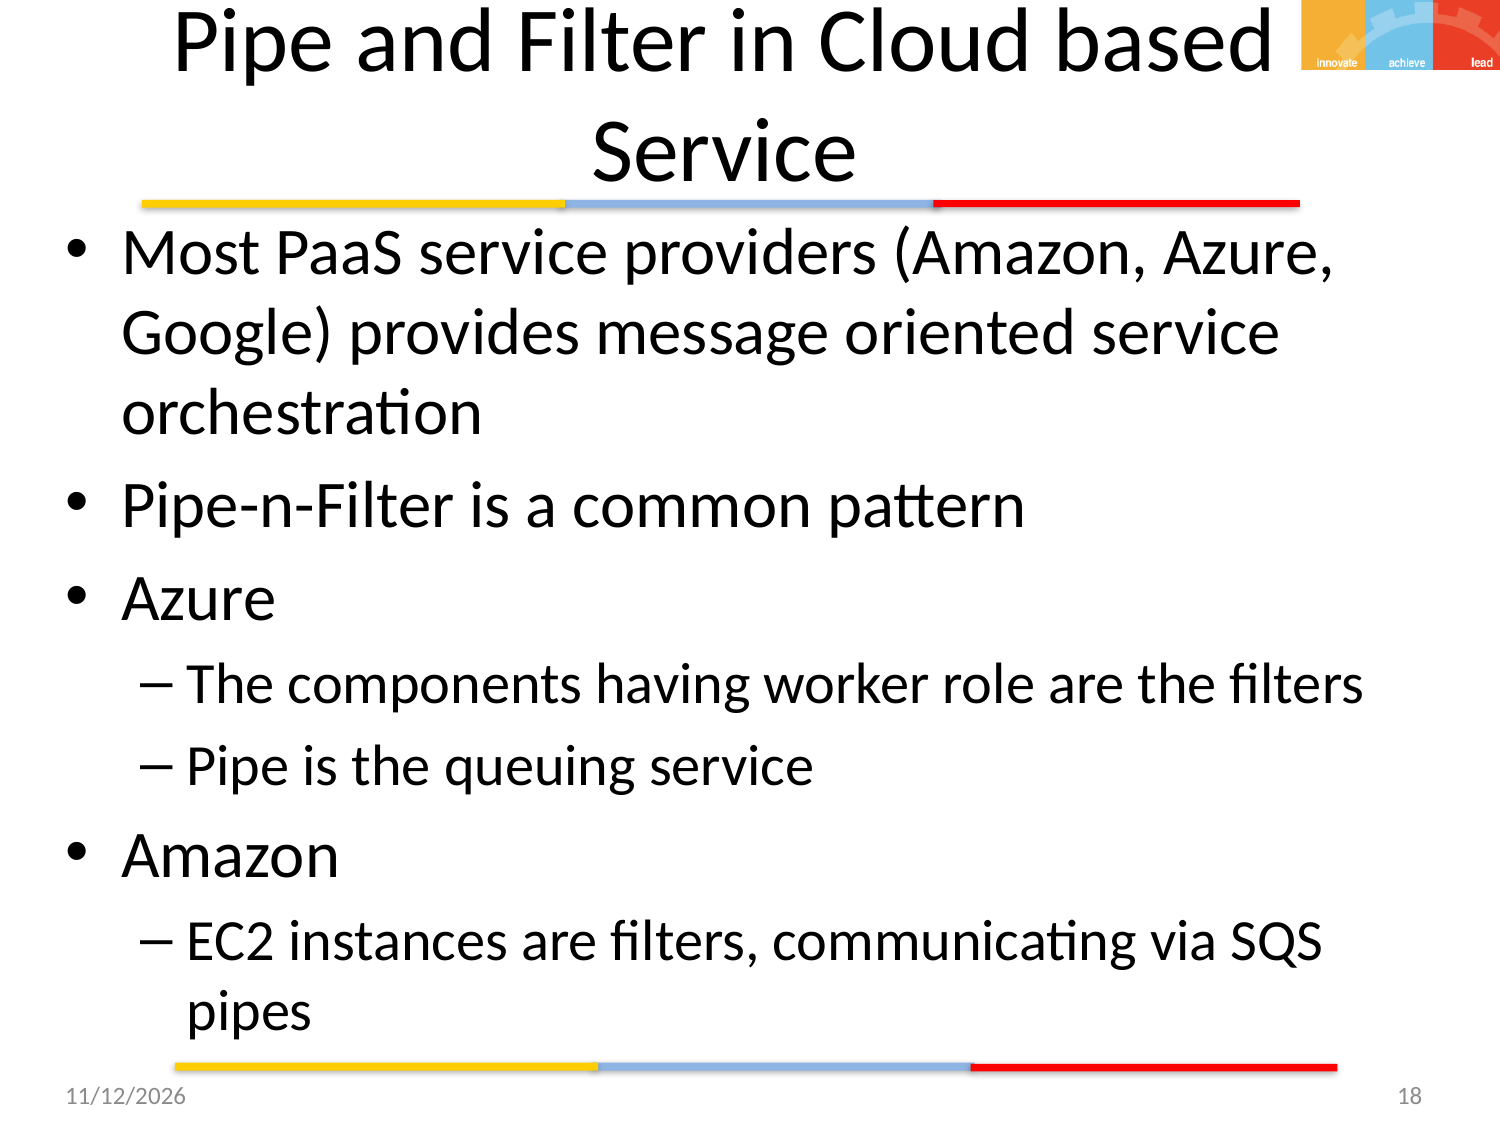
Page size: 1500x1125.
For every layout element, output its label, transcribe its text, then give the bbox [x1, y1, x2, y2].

picture [1301, 0, 1500, 70]
slide_number 18 [1087, 1065, 1438, 1125]
list Most PaaS service providers (Amazon, Azure, Google) provides message oriented service orchestration Pipe-n-Filter is a common pattern Azure The components having worker role are the filters Pipe is the queuing service Amazon EC2 instances are filters, communicating via SQS pipes [49, 199, 1426, 1026]
title Pipe and Filter in Cloud based Service [49, 12, 1401, 167]
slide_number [50, 1065, 400, 1125]
